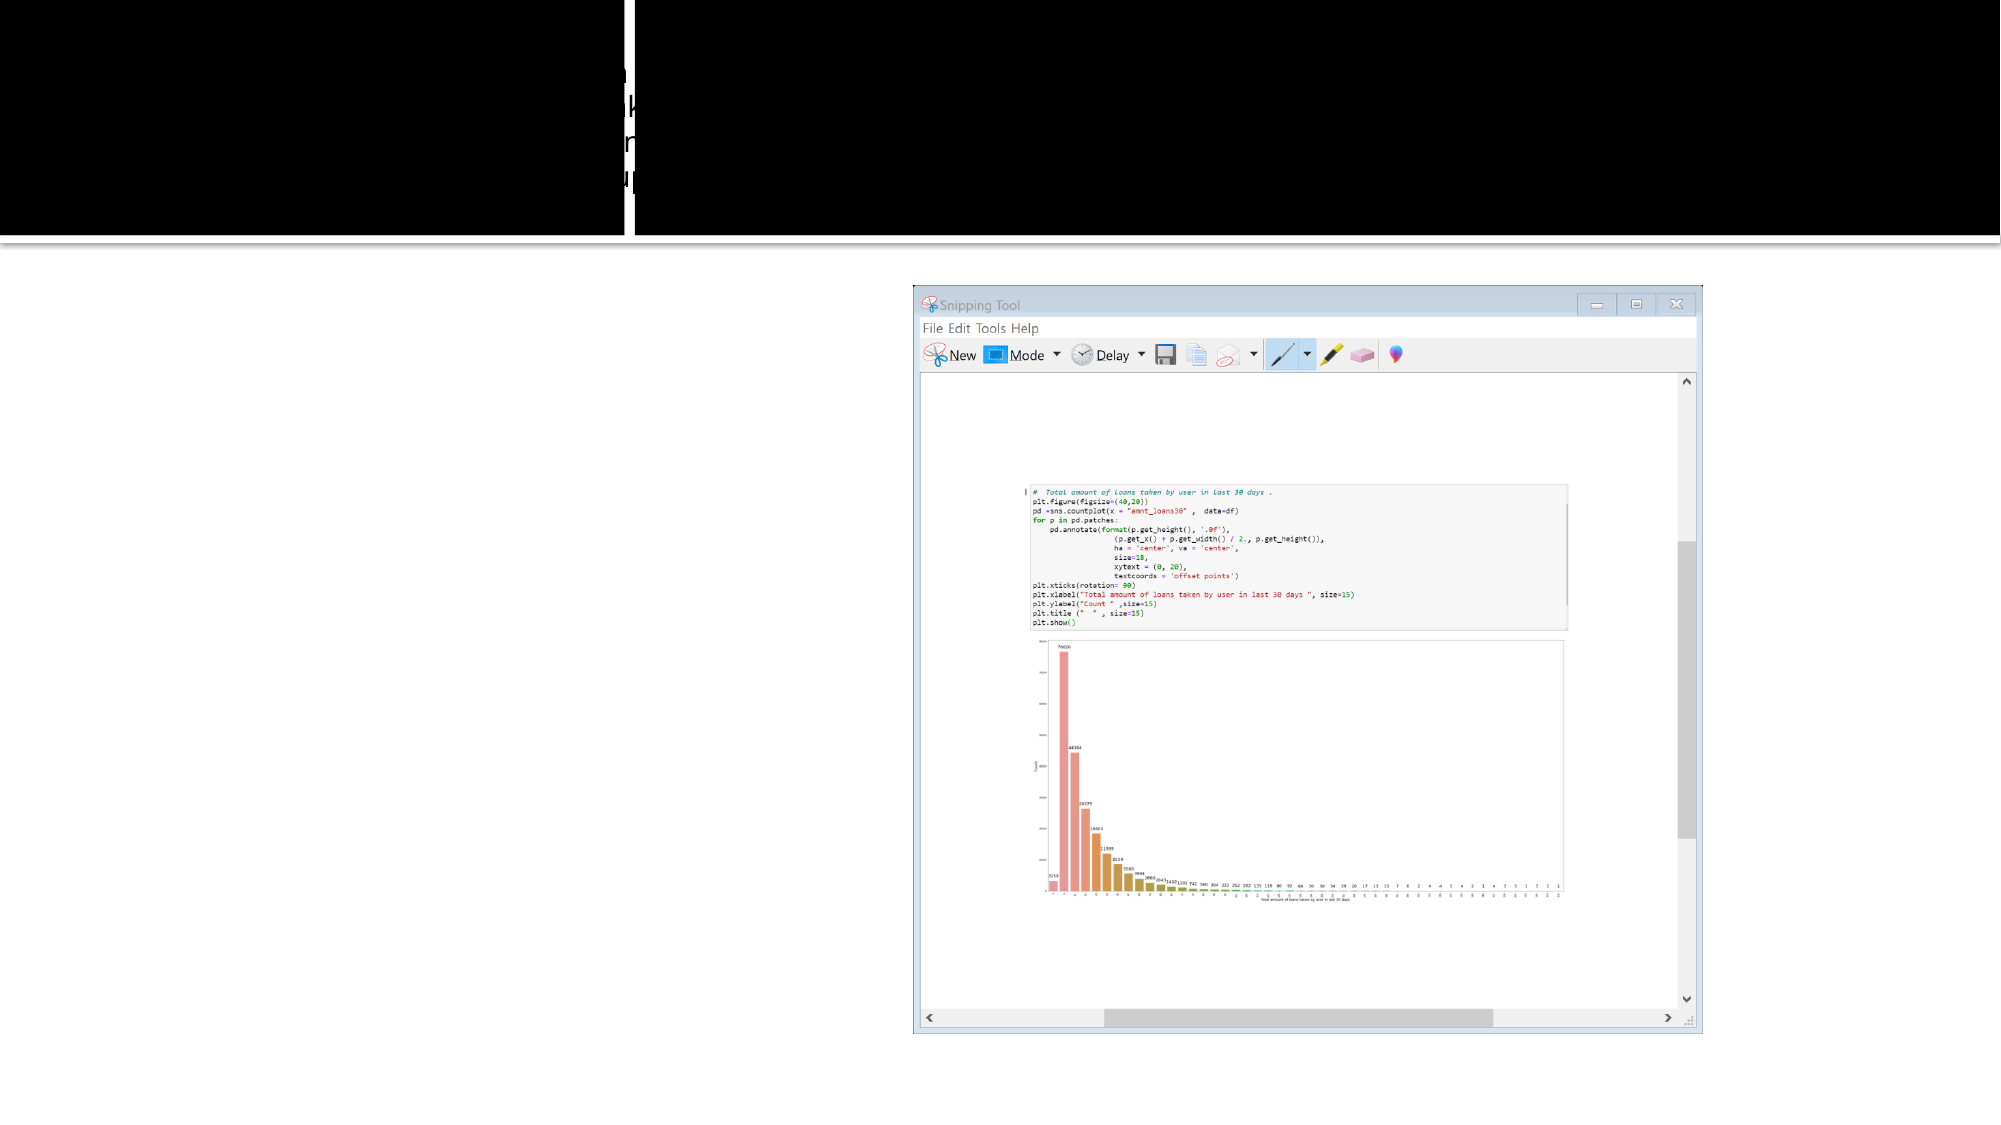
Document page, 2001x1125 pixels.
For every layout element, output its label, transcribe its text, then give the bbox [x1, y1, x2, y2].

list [913, 285, 1703, 1034]
list In the observation we can see that most of the users have taken 6 (Indonesian rupiah) to 30 (Indonesian rupiah) loans. Only Few users have taken loan of more than 30 (Indonesian rupiah) [591, 38, 1447, 382]
